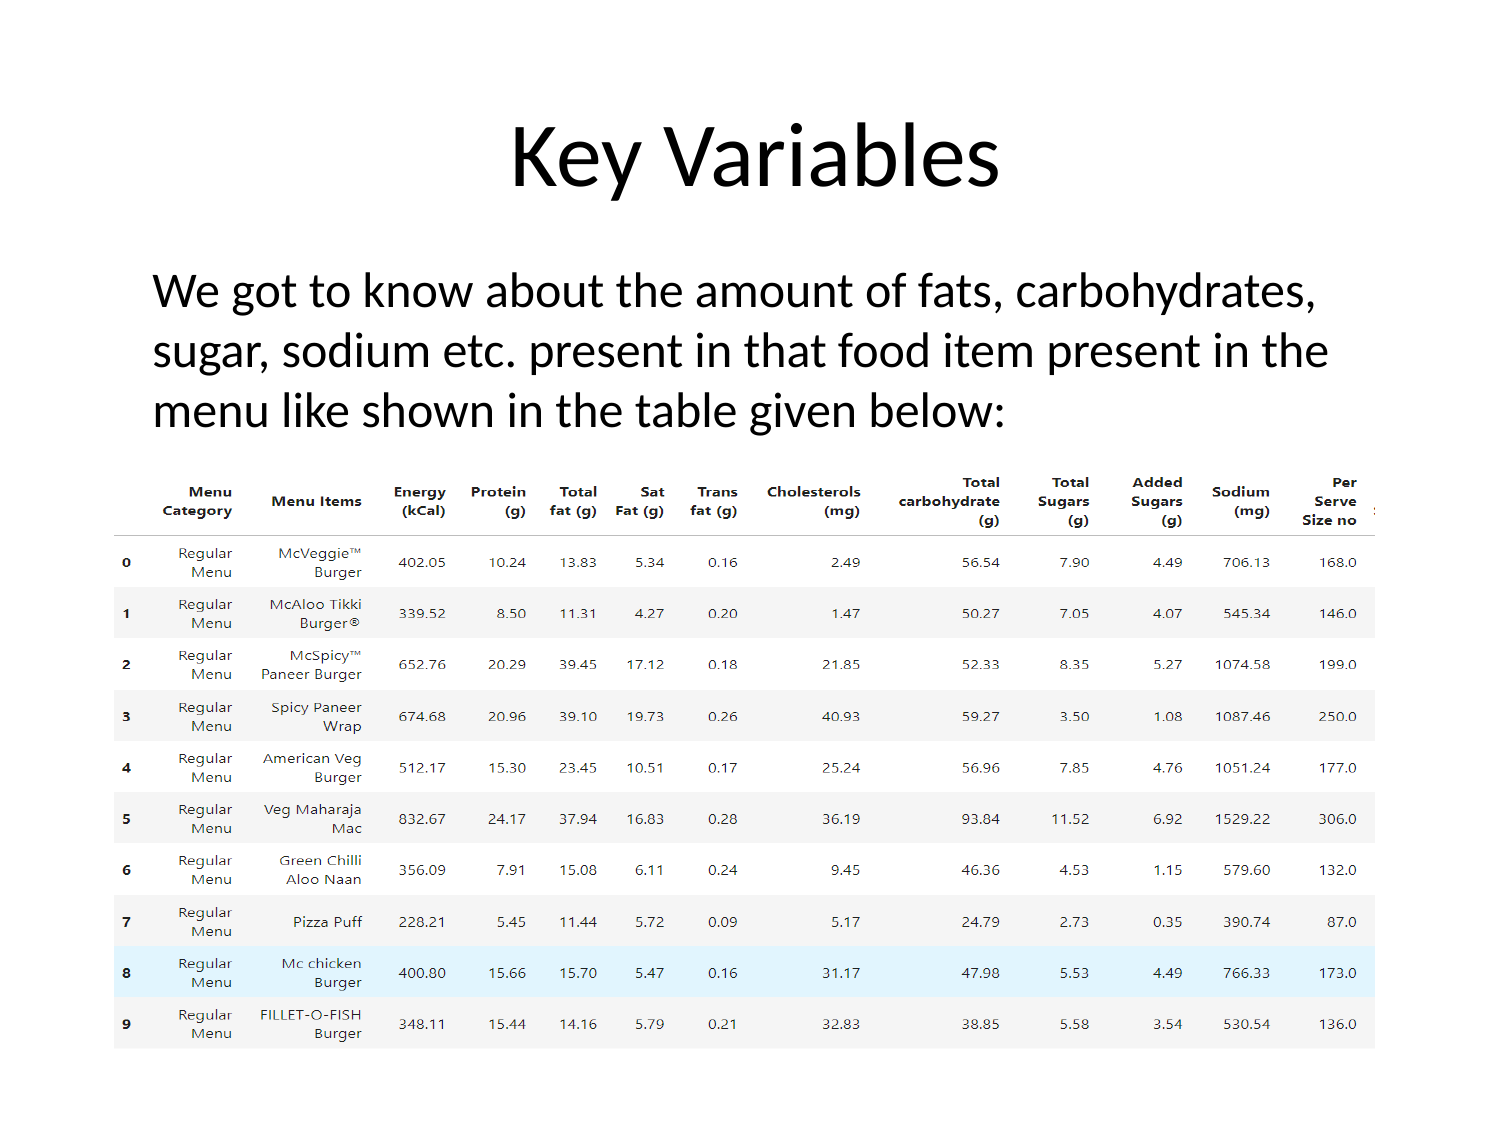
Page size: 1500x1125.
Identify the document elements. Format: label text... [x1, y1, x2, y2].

subtitle We got to know about the amount of fats, carbohydrates, sugar, sodium etc. present in that food item present in the menu like shown in the table given below: [137, 249, 1438, 525]
title Key Variables [137, 62, 1375, 238]
picture [112, 468, 1376, 1071]
